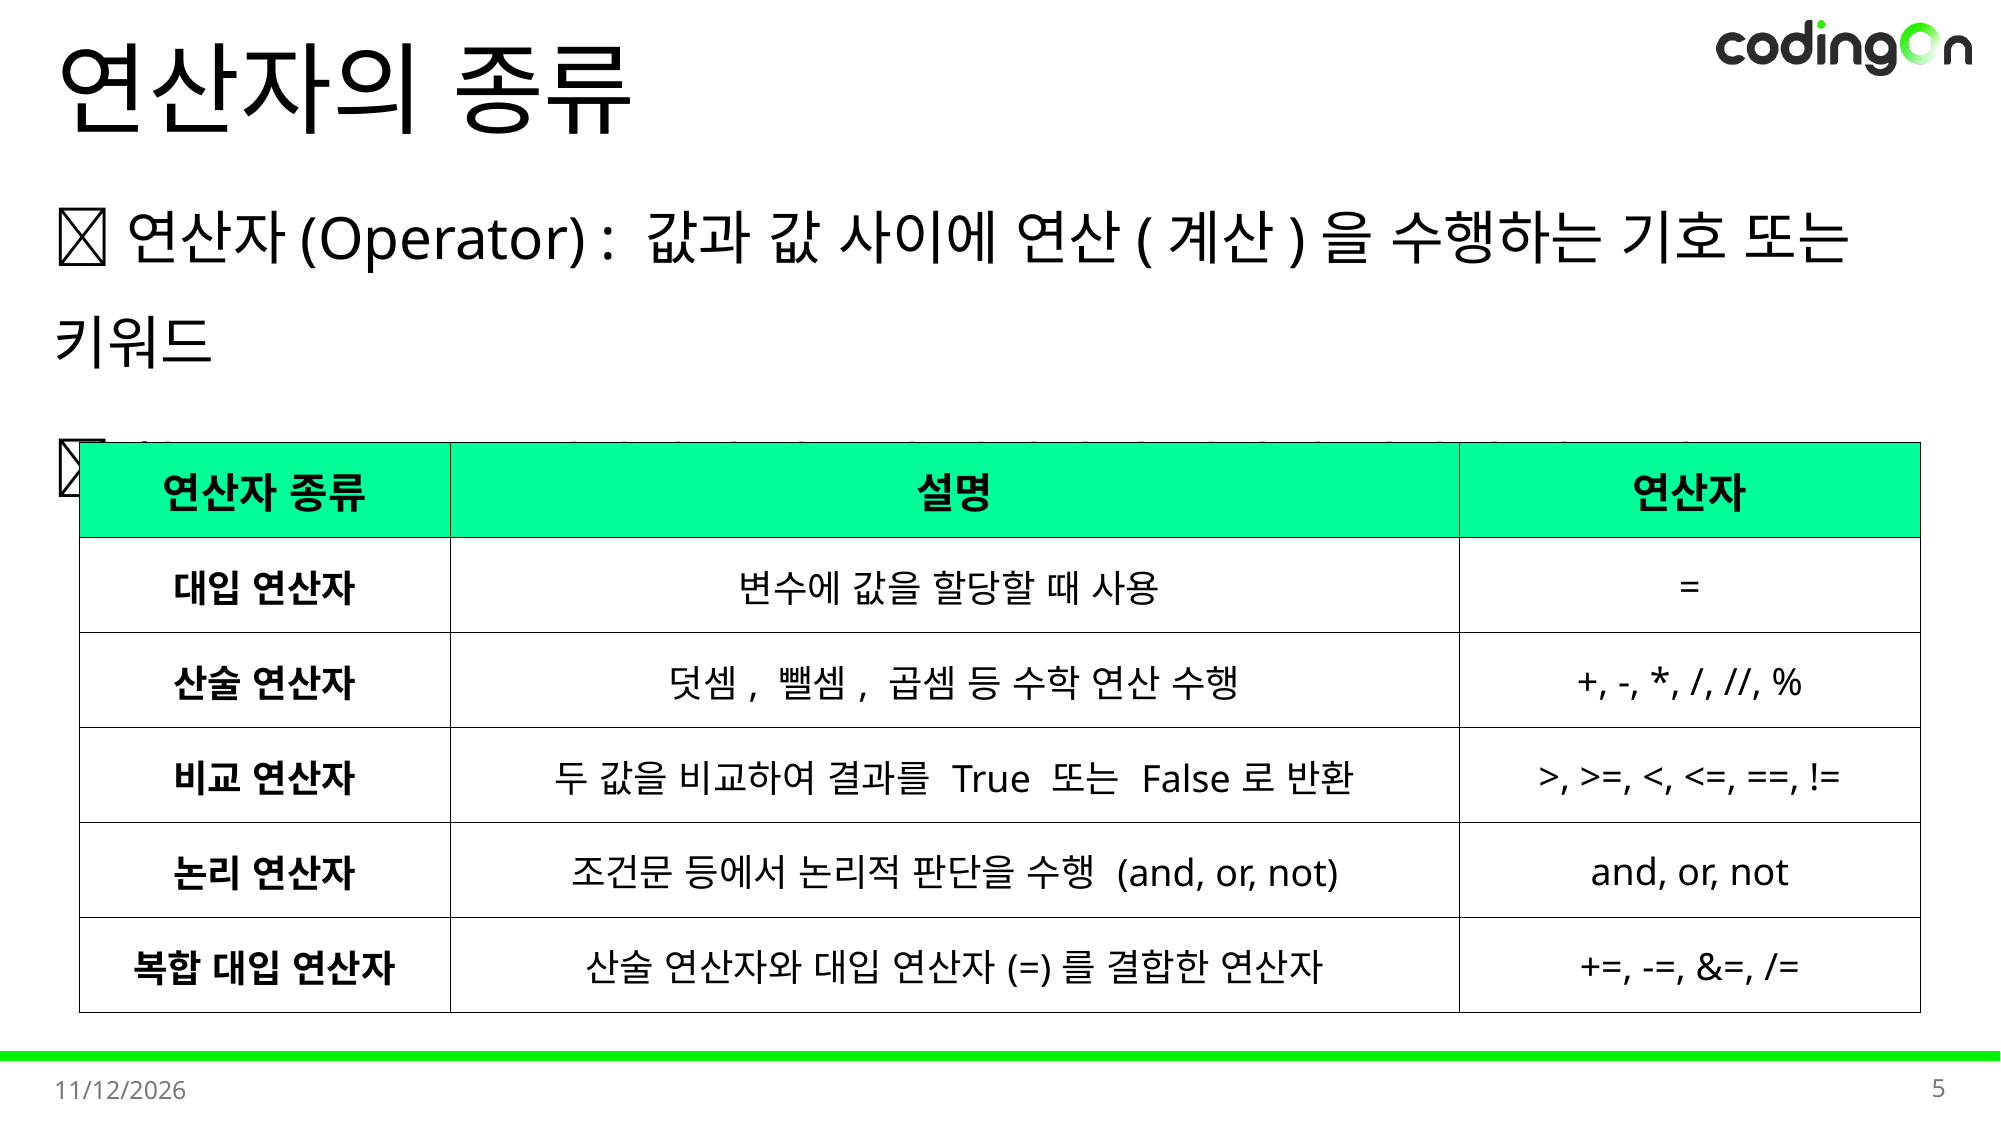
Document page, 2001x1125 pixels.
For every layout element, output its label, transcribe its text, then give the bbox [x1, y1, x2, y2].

table_header 연산자 [1460, 443, 1920, 537]
table_cell 논리 연산자 [80, 823, 450, 917]
table_cell 두 값을 비교하여 결과를 True 또는 False로 반환 [451, 728, 1459, 822]
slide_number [39, 1061, 490, 1122]
table_cell 복합 대입 연산자 [80, 918, 450, 1012]
table_header 설명 [451, 443, 1459, 537]
table_cell +, -, *, /, //, % [1460, 633, 1920, 727]
table_cell 산술 연산자 [80, 633, 450, 727]
table_cell 비교 연산자 [80, 728, 450, 822]
table_cell = [1460, 538, 1920, 632]
table_cell 산술 연산자와 대입 연산자(=)를 결합한 연산자 [451, 918, 1459, 1012]
table_cell 대입 연산자 [80, 538, 450, 632]
title 연산자의 종류 [41, 0, 1767, 158]
table_cell >, >=, <, <=, ==, != [1460, 728, 1920, 822]
table_cell and, or, not [1460, 823, 1920, 917]
picture [1767, 20, 1972, 76]
table_header 연산자 종류 [80, 443, 450, 537]
slide_number 5 [1510, 1059, 1961, 1120]
table_cell 변수에 값을 할당할 때 사용 [451, 538, 1459, 632]
table_cell 조건문 등에서 논리적 판단을 수행 (and, or, not) [451, 823, 1459, 917]
text_box 💡연산자(Operator) : 값과 값 사이에 연산(계산)을 수행하는 기호 또는 키워드 💡항(Operand) : 연산자의 좌우에 위치하여 연산의 대상이 되는 값 [39, 158, 1959, 398]
table_cell 덧셈, 뺄셈, 곱셈 등 수학 연산 수행 [451, 633, 1459, 727]
table_cell +=, -=, &=, /= [1460, 918, 1920, 1012]
